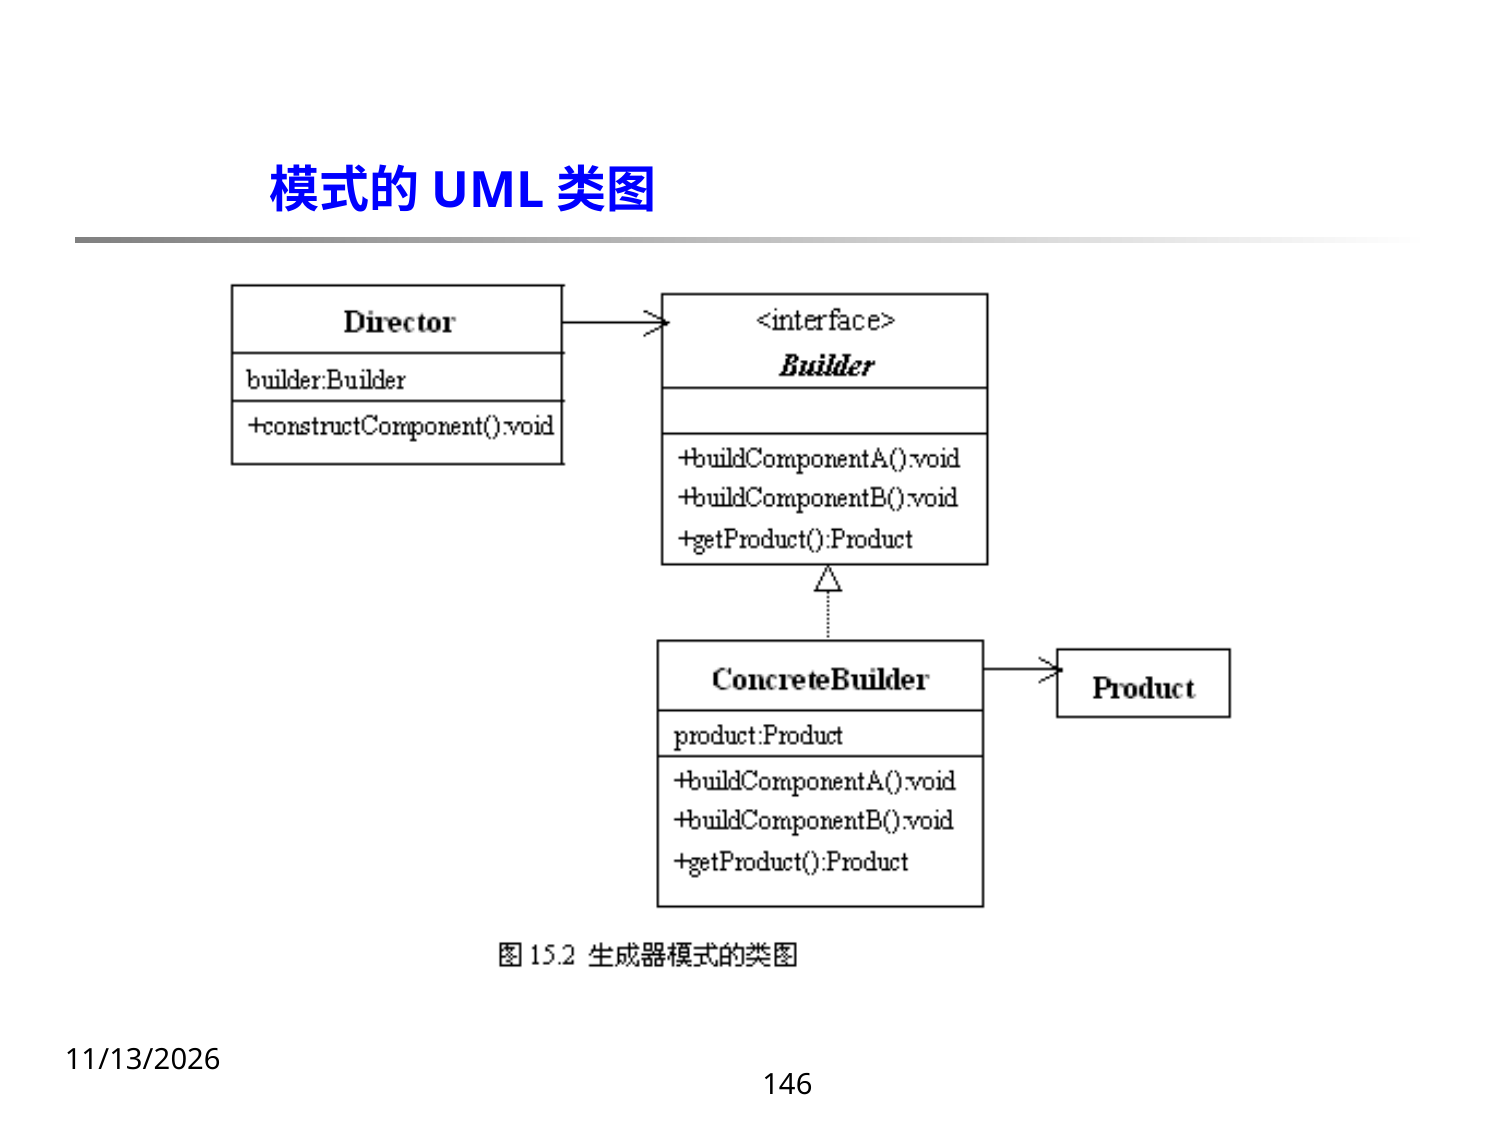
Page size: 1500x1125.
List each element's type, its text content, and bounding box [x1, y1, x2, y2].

text_box 模式的UML类图 [187, 149, 750, 225]
text_box [49, 1012, 363, 1088]
text_box [549, 1037, 1025, 1113]
text_box [75, 237, 1425, 243]
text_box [224, 274, 1238, 978]
